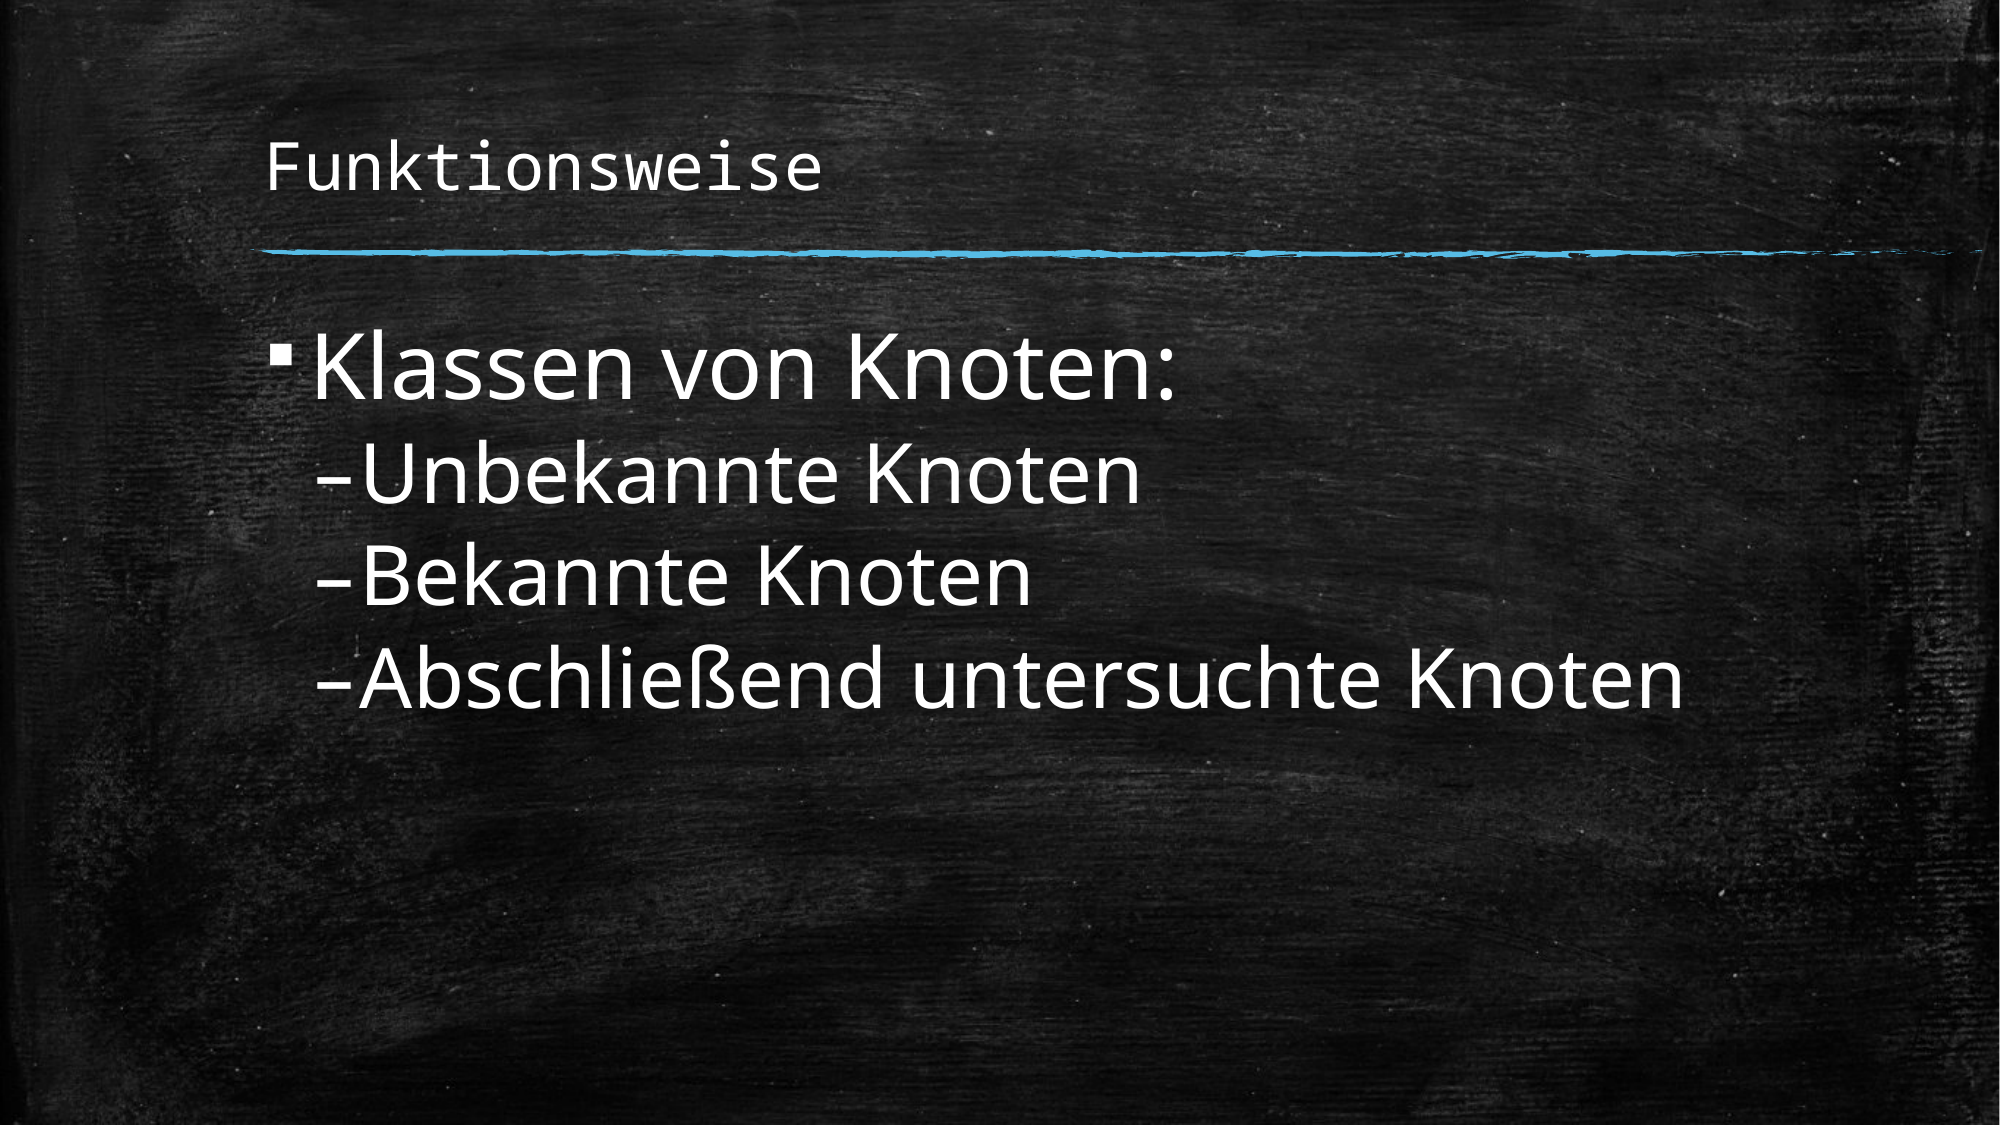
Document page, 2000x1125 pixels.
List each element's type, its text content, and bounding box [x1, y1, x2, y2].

list Klassen von Knoten: Unbekannte Knoten Bekannte Knoten Abschließend untersuchte Knoten [249, 312, 1750, 1013]
title Funktionsweise [249, 45, 1750, 213]
